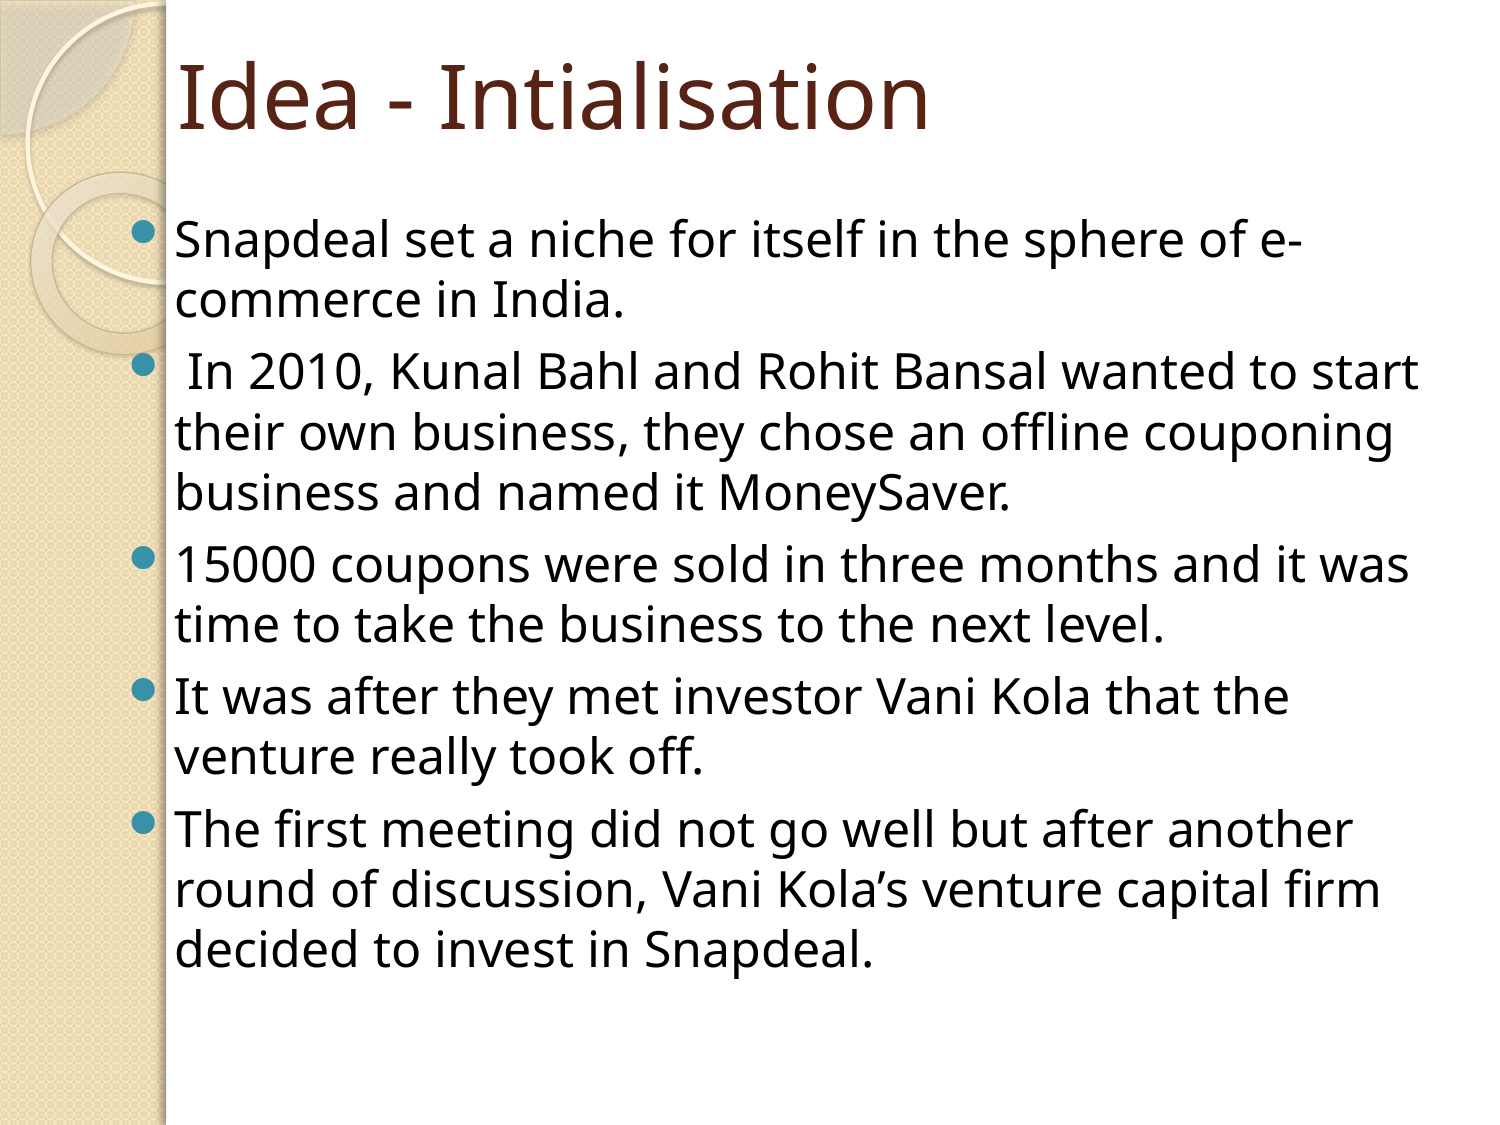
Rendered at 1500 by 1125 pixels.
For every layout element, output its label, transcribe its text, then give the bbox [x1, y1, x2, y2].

list Snapdeal set a niche for itself in the sphere of e-commerce in India. In 2010, Kunal Bahl and Rohit Bansal wanted to start their own business, they chose an offline couponing business and named it MoneySaver. 15000 coupons were sold in three months and it was time to take the business to the next level. It was after they met investor Vani Kola that the venture really took off. The first meeting did not go well but after another round of discussion, Vani Kola’s venture capital firm decided to invest in Snapdeal. [99, 200, 1500, 1063]
title Idea - Intialisation [162, 0, 1425, 188]
